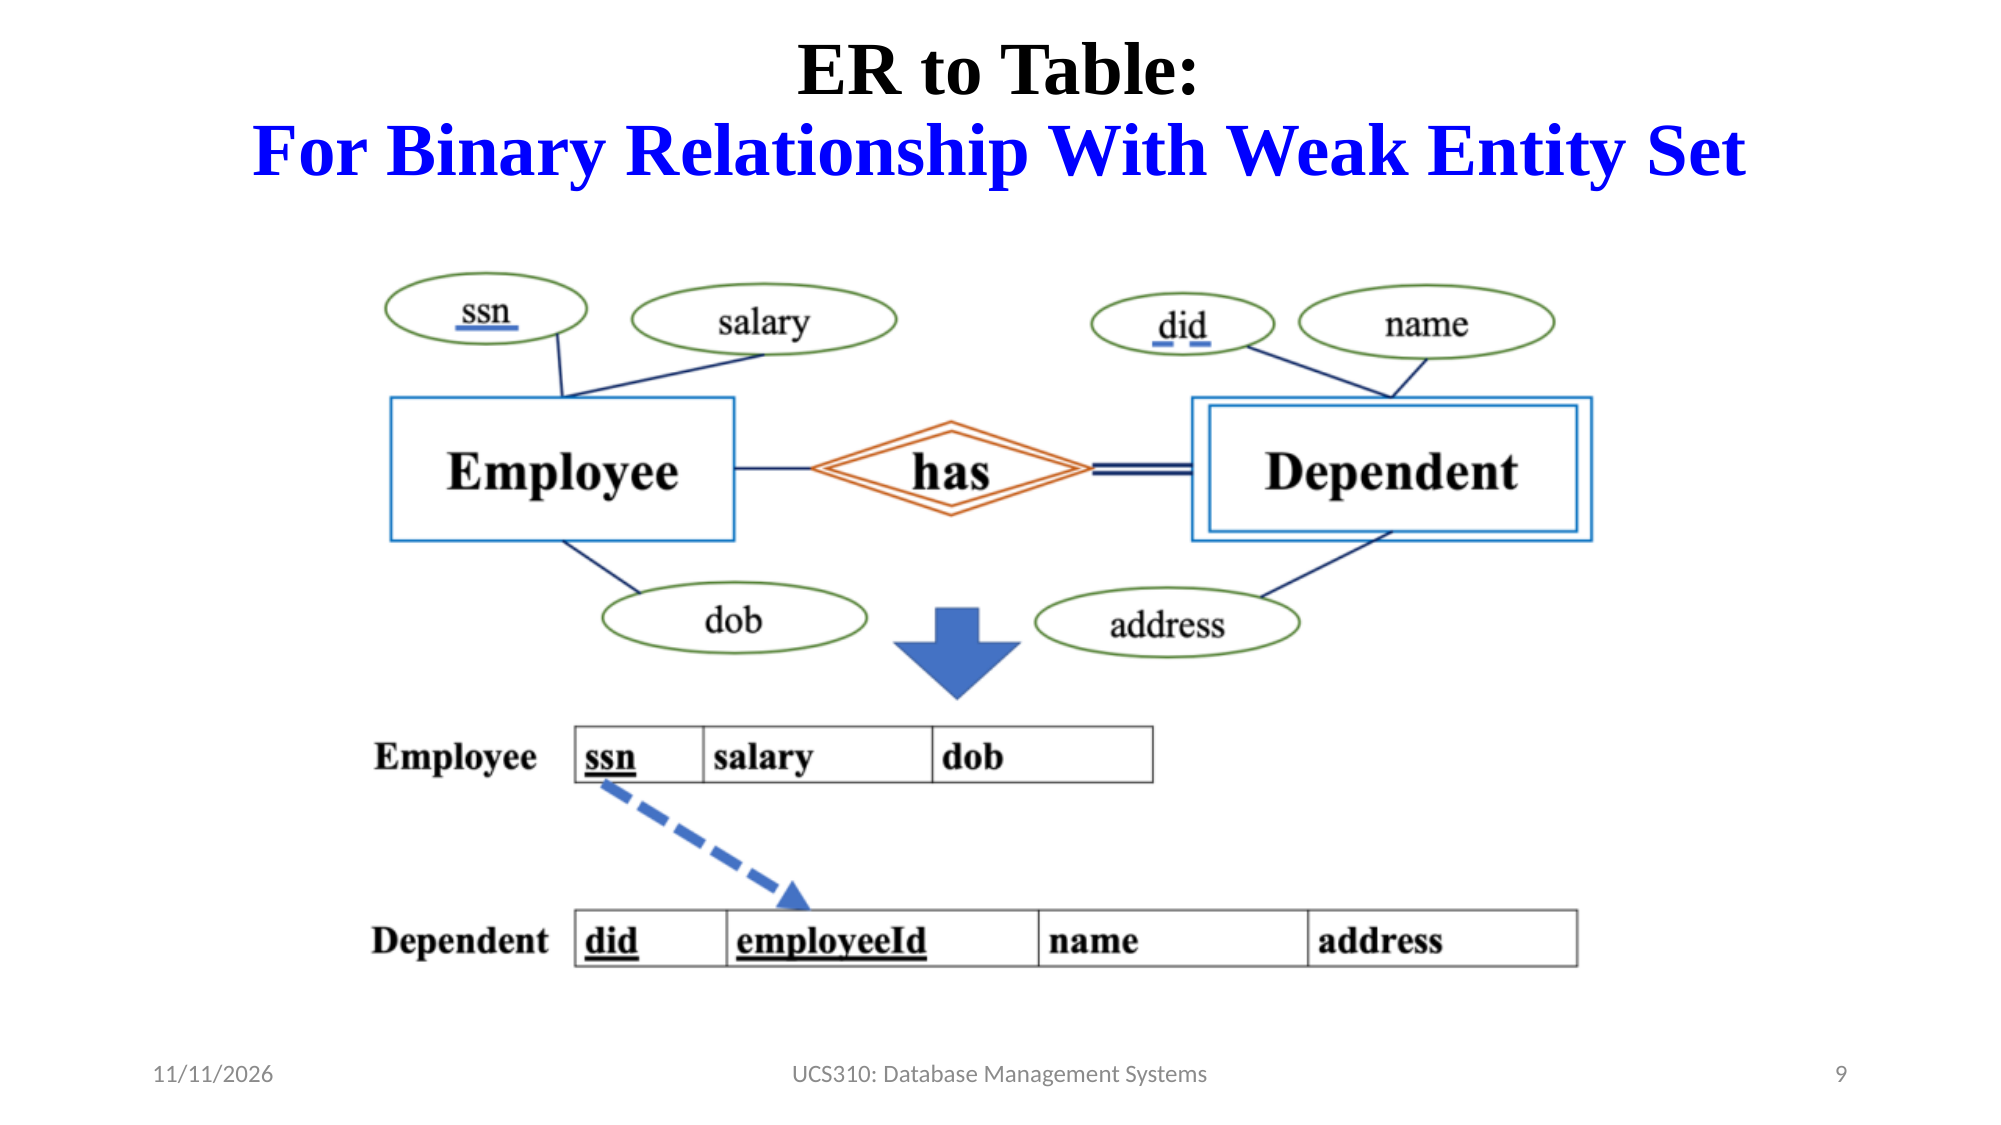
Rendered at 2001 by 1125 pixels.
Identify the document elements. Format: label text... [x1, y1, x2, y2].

title ER to Table: For Binary Relationship With Weak Entity Set [137, 30, 1863, 192]
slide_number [137, 1042, 588, 1103]
slide_number 9 [1412, 1042, 1863, 1103]
footer UCS310: Database Management Systems [662, 1042, 1338, 1103]
picture [294, 235, 1620, 1016]
